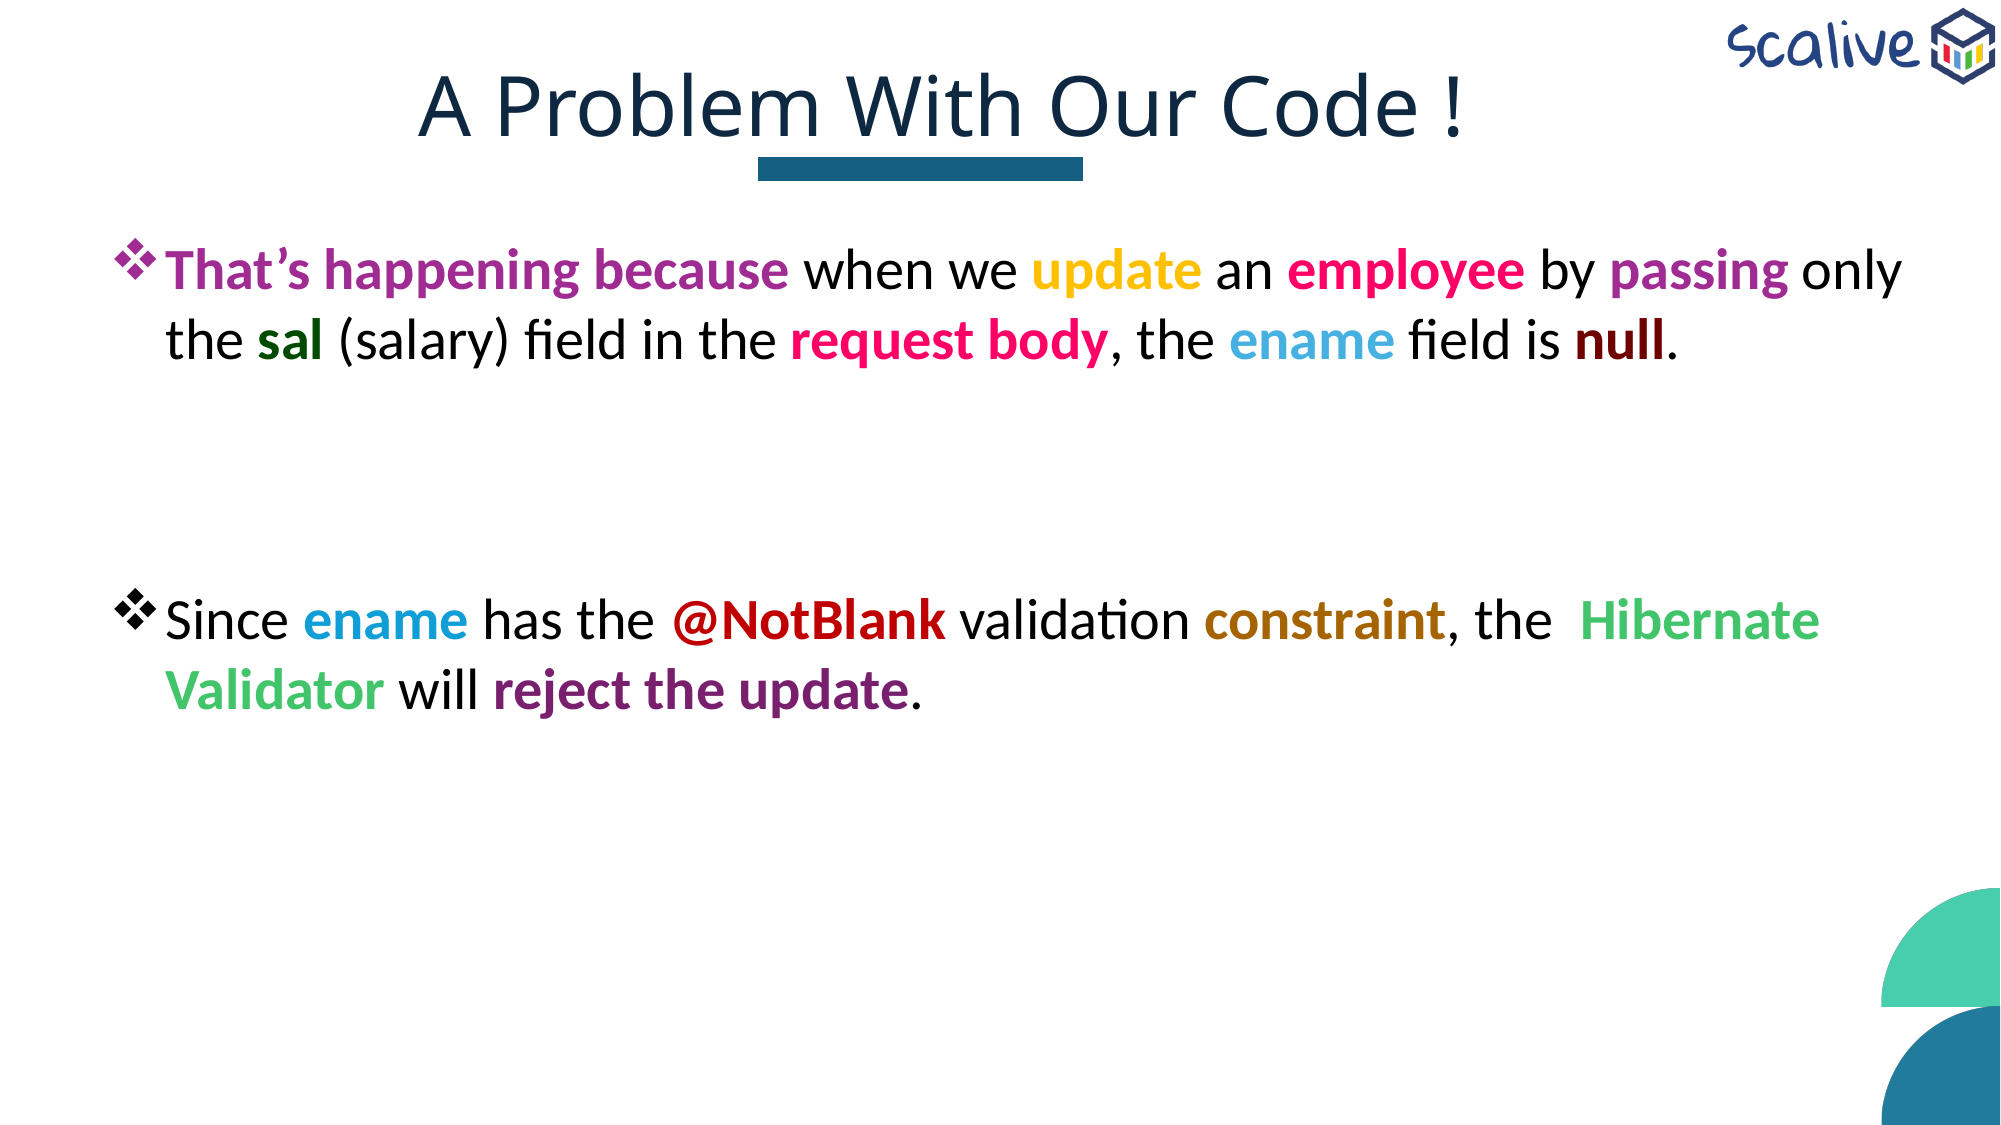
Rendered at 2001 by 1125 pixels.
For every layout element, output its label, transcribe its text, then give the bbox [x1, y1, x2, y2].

picture [1718, 0, 2000, 92]
text_box A Problem With Our Code ! [403, 46, 1658, 161]
text_box [1881, 1006, 2000, 1125]
text_box [1881, 888, 2000, 1006]
text_box That’s happening because when we update an employee by passing only the sal (salary) field in the request body, the ename field is null. Since ename has the @NotBlank validation constraint, the Hibernate Validator will reject the update. [94, 223, 1967, 729]
